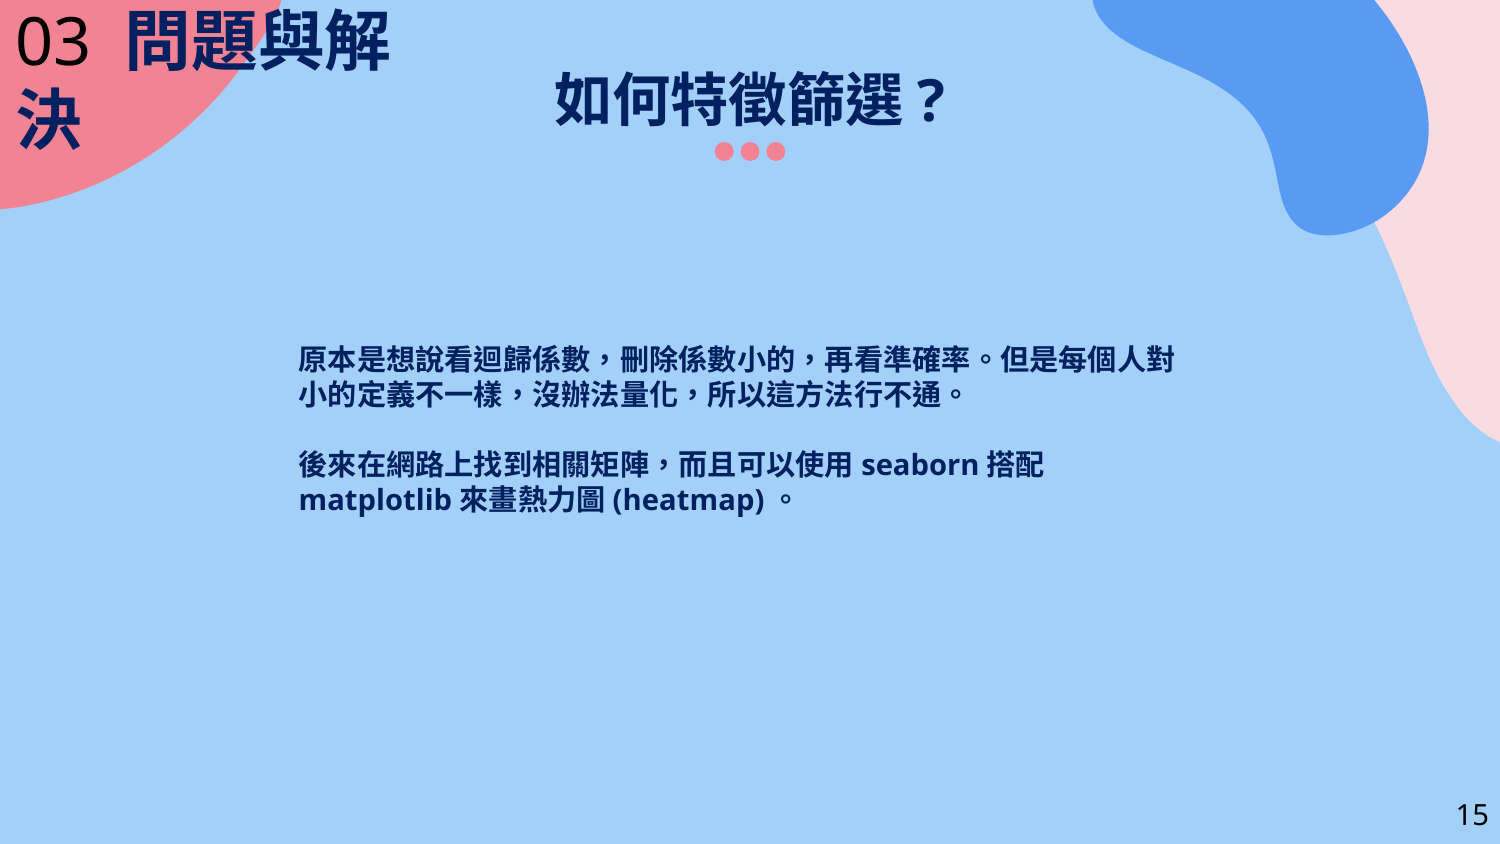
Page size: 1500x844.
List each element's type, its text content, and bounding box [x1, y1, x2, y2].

title 如何特徵篩選? [455, 48, 1500, 142]
text_box 原本是想說看迴歸係數，刪除係數小的，再看準確率。但是每個人對小的定義不一樣，沒辦法量化，所以這方法行不通。 後來在網路上找到相關矩陣，而且可以使用seaborn搭配matplotlib來畫熱力圖(heatmap)。 [283, 333, 1217, 594]
text_box 03 問題與解決 [0, 0, 455, 158]
text_box 15 [1378, 788, 1500, 839]
